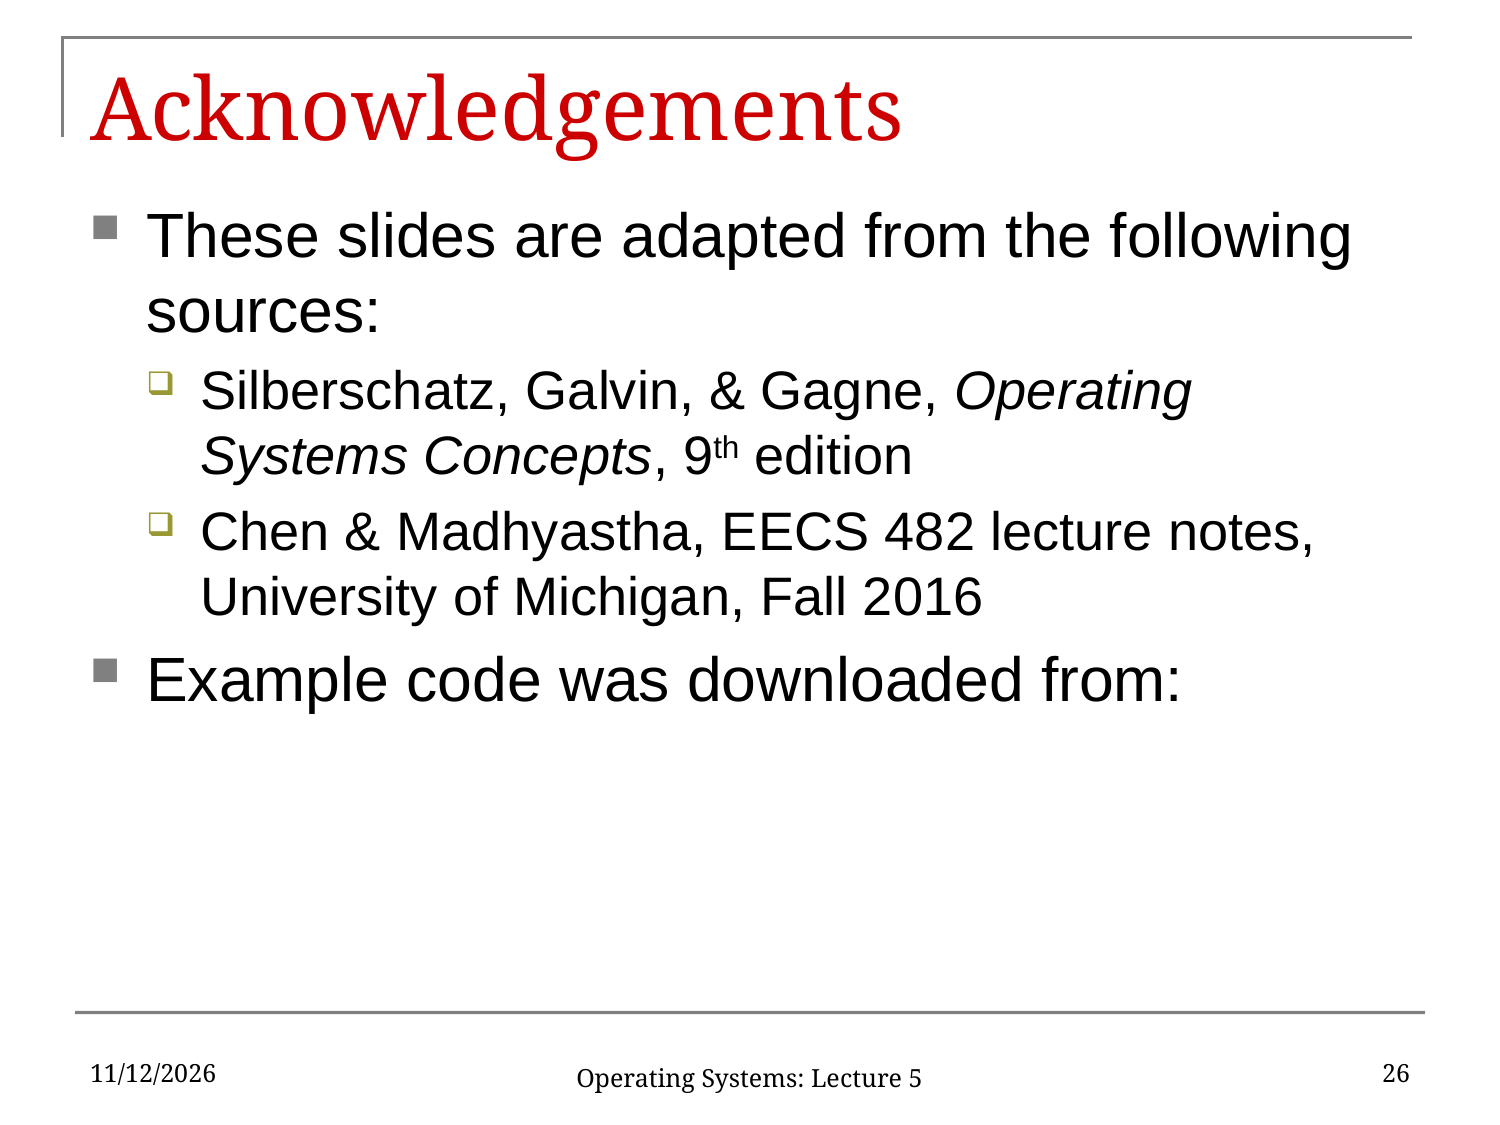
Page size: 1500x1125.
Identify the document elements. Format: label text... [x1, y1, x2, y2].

footer Operating Systems: Lecture 5 [512, 1024, 988, 1101]
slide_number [74, 1023, 426, 1100]
slide_number 26 [1074, 1023, 1426, 1100]
list These slides are adapted from the following sources: Silberschatz, Galvin, & Gagne, Operating Systems Concepts, 9th edition Chen & Madhyastha, EECS 482 lecture notes, University of Michigan, Fall 2016 Example code was downloaded from: [75, 187, 1425, 1006]
title Acknowledgements [75, 45, 1425, 163]
